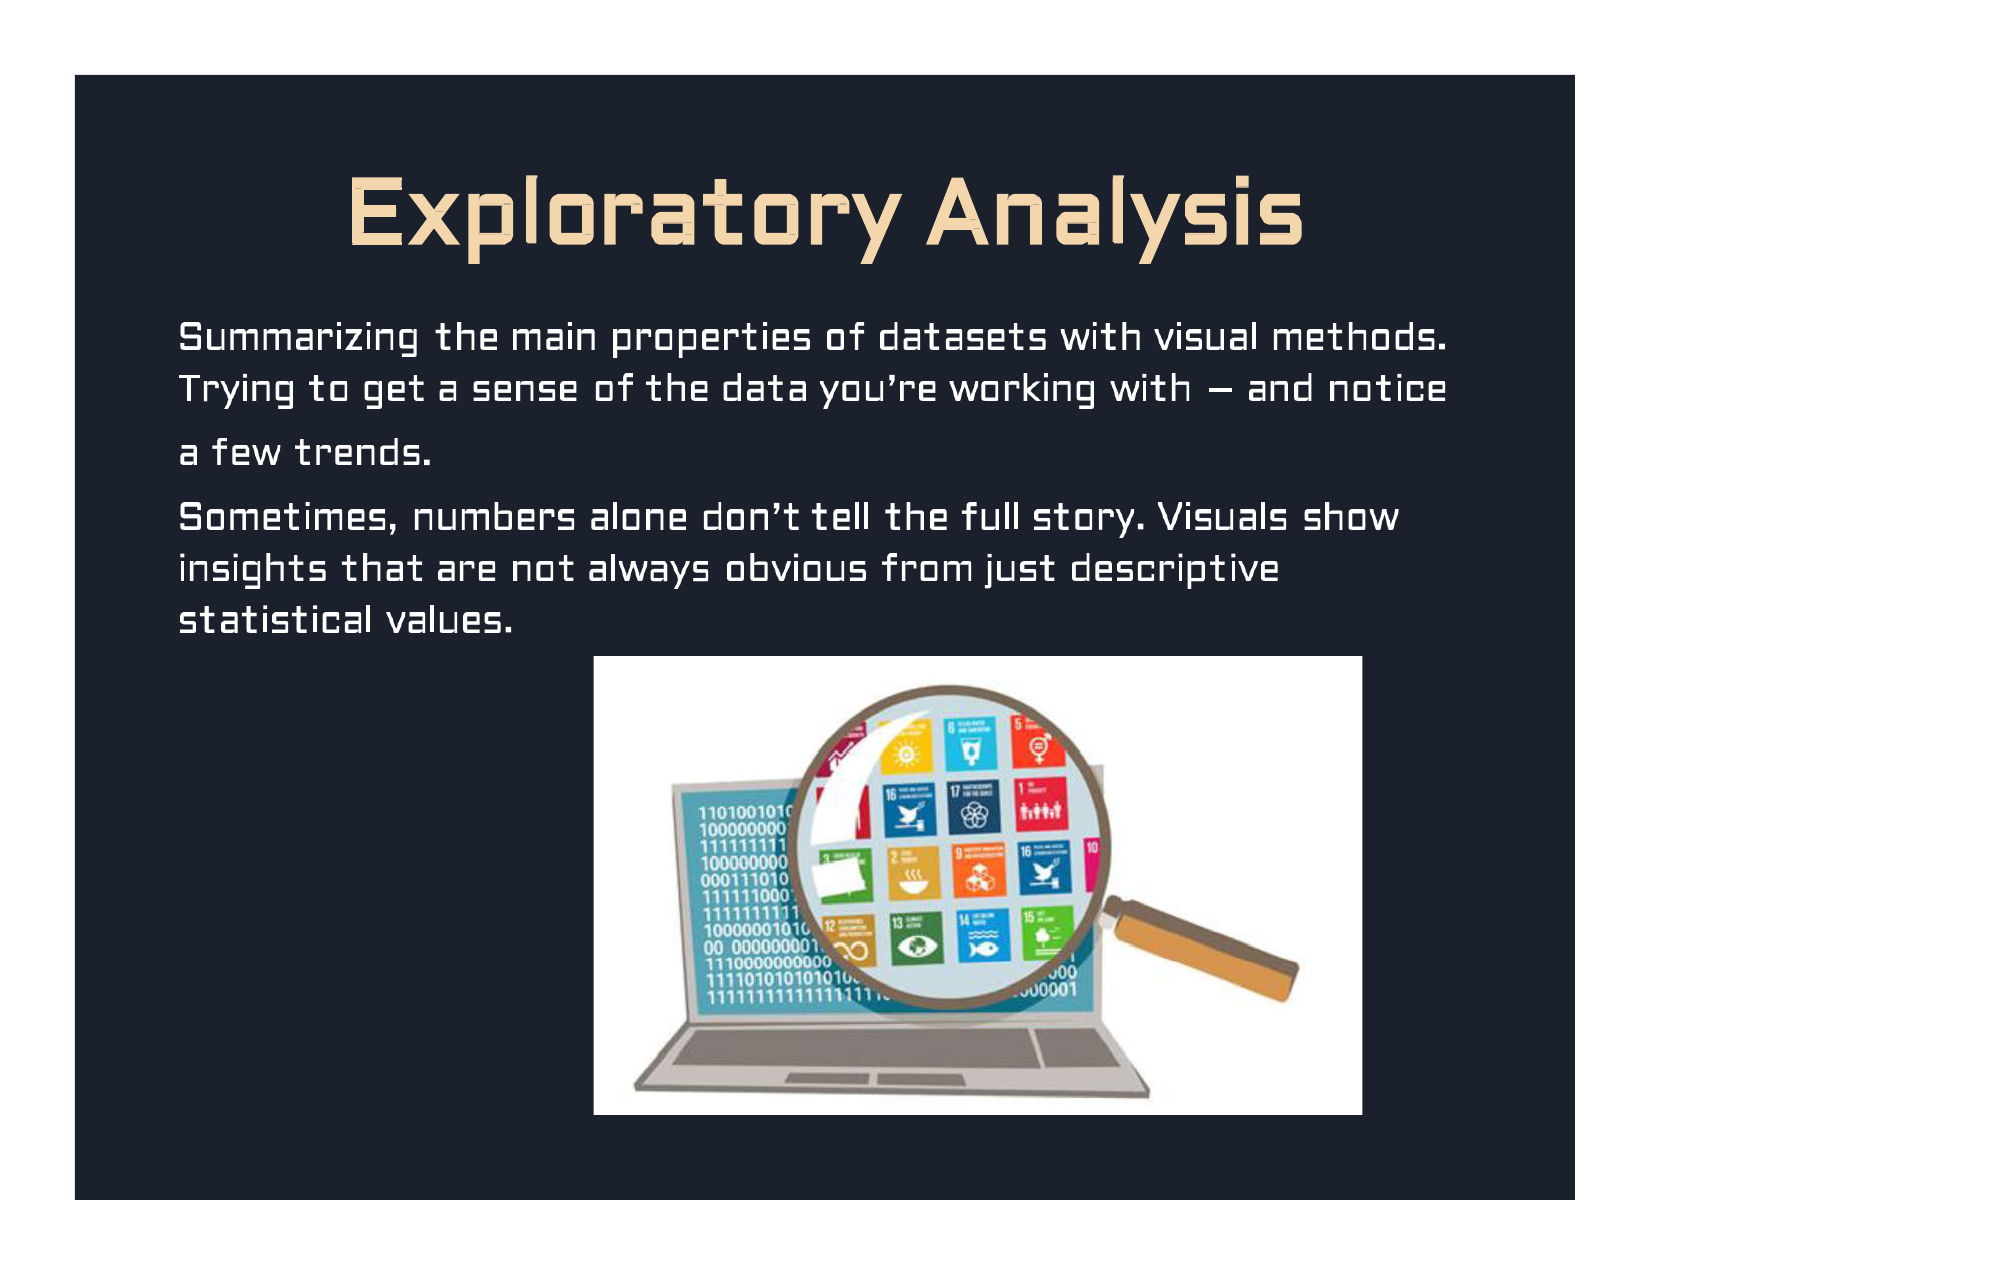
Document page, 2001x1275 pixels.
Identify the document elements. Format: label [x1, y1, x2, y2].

text_box [1112, 175, 1124, 245]
text_box [618, 561, 648, 581]
text_box [457, 322, 475, 350]
text_box [1261, 561, 1278, 581]
text_box [1406, 381, 1424, 401]
text_box [330, 381, 348, 401]
text_box [741, 323, 757, 350]
text_box [558, 509, 575, 530]
text_box [1376, 375, 1391, 401]
text_box [439, 612, 458, 633]
text_box [546, 329, 563, 350]
text_box [803, 561, 821, 581]
text_box [1325, 502, 1343, 530]
text_box [1159, 561, 1175, 581]
text_box [1249, 381, 1266, 401]
text_box [207, 329, 225, 350]
text_box [919, 381, 936, 401]
text_box [1154, 329, 1174, 350]
text_box [207, 509, 224, 530]
text_box [842, 381, 860, 401]
text_box [1029, 329, 1046, 350]
text_box [826, 561, 845, 581]
text_box [1369, 509, 1399, 530]
text_box [945, 329, 963, 350]
text_box [1186, 329, 1202, 350]
text_box [981, 509, 999, 530]
text_box [1053, 381, 1071, 401]
text_box [819, 381, 839, 409]
text_box [473, 381, 490, 401]
text_box [703, 502, 722, 530]
text_box [315, 509, 343, 530]
text_box [352, 177, 402, 245]
text_box [408, 375, 424, 401]
text_box [438, 561, 455, 581]
text_box [386, 561, 403, 581]
text_box [1004, 381, 1020, 401]
text_box [1100, 323, 1116, 350]
text_box [961, 502, 977, 530]
text_box [388, 381, 405, 401]
text_box [943, 561, 972, 581]
text_box [560, 381, 577, 401]
text_box [199, 606, 215, 633]
text_box [180, 322, 201, 350]
text_box [646, 509, 664, 530]
text_box [981, 381, 999, 401]
text_box [1439, 343, 1445, 350]
text_box [618, 373, 633, 401]
text_box [771, 561, 791, 581]
text_box [335, 445, 352, 465]
text_box [357, 445, 375, 465]
text_box [768, 375, 783, 401]
text_box [851, 193, 903, 264]
text_box [1330, 381, 1348, 401]
text_box [459, 561, 475, 581]
text_box [1353, 381, 1371, 401]
text_box [646, 375, 661, 401]
text_box [309, 375, 324, 401]
text_box [1372, 329, 1389, 350]
text_box [900, 381, 915, 401]
text_box [478, 561, 496, 581]
text_box [691, 381, 708, 401]
text_box [513, 561, 531, 581]
text_box [865, 381, 884, 401]
text_box [1130, 193, 1181, 264]
text_box [480, 329, 497, 350]
text_box [296, 329, 313, 350]
text_box [494, 502, 512, 530]
text_box [1122, 322, 1140, 350]
text_box [438, 509, 456, 530]
text_box [655, 329, 673, 350]
text_box [539, 381, 556, 401]
text_box [439, 381, 457, 401]
text_box [375, 329, 394, 350]
text_box [997, 561, 1015, 581]
text_box [1023, 373, 1048, 401]
text_box [408, 612, 426, 633]
text_box [1095, 561, 1112, 581]
text_box [1273, 329, 1302, 350]
text_box [189, 561, 208, 581]
text_box [558, 555, 574, 581]
text_box [1137, 523, 1144, 530]
text_box [577, 329, 595, 350]
text_box [1418, 329, 1435, 350]
text_box [461, 509, 489, 530]
text_box [284, 503, 299, 530]
text_box [727, 561, 744, 581]
text_box [810, 193, 850, 245]
text_box [318, 329, 333, 350]
text_box [1034, 509, 1051, 530]
text_box [539, 509, 555, 530]
text_box [1110, 381, 1140, 401]
text_box [1215, 509, 1234, 530]
text_box [1238, 561, 1258, 581]
text_box [750, 553, 768, 581]
text_box [424, 459, 430, 466]
text_box [593, 656, 1363, 1115]
text_box [783, 503, 799, 530]
text_box [1150, 375, 1166, 401]
text_box [516, 381, 534, 401]
text_box [252, 381, 270, 401]
text_box [772, 329, 789, 350]
text_box [885, 503, 901, 530]
text_box [604, 193, 643, 245]
text_box [703, 179, 743, 245]
text_box [827, 329, 844, 350]
text_box [407, 555, 423, 581]
text_box [949, 381, 979, 401]
text_box [747, 381, 764, 401]
text_box [263, 329, 291, 350]
text_box [595, 381, 613, 401]
text_box [341, 555, 357, 581]
text_box [930, 509, 947, 530]
text_box [242, 561, 261, 589]
text_box [232, 445, 281, 465]
text_box [345, 329, 362, 350]
text_box [1039, 555, 1055, 581]
text_box [549, 193, 594, 245]
text_box [1428, 381, 1446, 401]
text_box [316, 445, 331, 465]
text_box [1117, 561, 1133, 581]
text_box [1294, 373, 1312, 401]
text_box [667, 373, 685, 401]
text_box [1195, 509, 1212, 530]
text_box [414, 509, 433, 530]
text_box [678, 329, 697, 358]
text_box [1327, 323, 1343, 350]
text_box [754, 193, 799, 245]
text_box [399, 329, 417, 357]
text_box [1076, 381, 1094, 409]
text_box [403, 445, 420, 465]
text_box [1020, 561, 1037, 581]
text_box [1056, 193, 1100, 245]
text_box [288, 555, 304, 581]
text_box [536, 561, 554, 581]
text_box [1230, 329, 1247, 350]
text_box [180, 445, 197, 465]
text_box [309, 561, 326, 581]
text_box [266, 553, 284, 581]
text_box [1157, 502, 1183, 530]
text_box [773, 502, 780, 514]
text_box [849, 561, 866, 581]
text_box [241, 606, 257, 633]
text_box [212, 438, 227, 465]
text_box [882, 553, 897, 581]
text_box [613, 329, 631, 358]
text_box [1270, 509, 1287, 530]
text_box [636, 329, 652, 350]
text_box [1206, 329, 1224, 350]
text_box [494, 381, 511, 401]
text_box [263, 509, 280, 530]
text_box [880, 322, 898, 350]
text_box [380, 438, 398, 465]
text_box [275, 381, 293, 409]
text_box [833, 509, 850, 530]
text_box [723, 373, 741, 401]
text_box [435, 323, 451, 350]
text_box [925, 177, 989, 245]
text_box [622, 509, 640, 530]
text_box [221, 612, 238, 633]
text_box [230, 509, 258, 530]
text_box [1098, 509, 1135, 538]
text_box [1210, 555, 1225, 581]
text_box [849, 322, 865, 350]
text_box [1137, 561, 1155, 581]
text_box [407, 193, 461, 245]
text_box [924, 323, 940, 350]
text_box [987, 329, 1005, 350]
text_box [750, 509, 768, 530]
text_box [484, 612, 501, 633]
text_box [793, 329, 810, 350]
text_box [1239, 509, 1256, 530]
text_box [727, 509, 744, 530]
text_box [369, 509, 386, 530]
text_box [1008, 323, 1024, 350]
text_box [386, 612, 406, 633]
text_box [1270, 381, 1288, 401]
text_box [295, 439, 310, 465]
text_box [650, 561, 709, 589]
text_box [1395, 322, 1413, 350]
text_box [1053, 503, 1069, 530]
text_box [1348, 322, 1367, 350]
text_box [811, 503, 827, 530]
text_box [1060, 329, 1090, 350]
text_box [364, 381, 382, 409]
text_box [1260, 193, 1302, 245]
text_box [1348, 509, 1366, 530]
text_box [984, 561, 992, 589]
text_box [463, 612, 480, 633]
text_box [651, 193, 695, 245]
text_box [1187, 561, 1205, 589]
text_box [1236, 193, 1249, 245]
text_box [363, 553, 381, 581]
text_box [724, 329, 739, 350]
text_box [272, 612, 289, 633]
text_box [526, 175, 538, 245]
text_box [180, 612, 196, 633]
text_box [1072, 553, 1090, 581]
text_box [180, 502, 201, 530]
text_box [344, 612, 362, 633]
text_box [589, 561, 606, 581]
text_box [702, 329, 719, 350]
text_box [789, 381, 806, 401]
text_box [920, 561, 938, 581]
text_box [1171, 373, 1190, 401]
text_box [889, 374, 895, 386]
text_box [967, 329, 984, 350]
text_box [1236, 175, 1249, 188]
text_box [1075, 509, 1093, 530]
text_box [1185, 193, 1227, 245]
text_box [996, 193, 1042, 245]
text_box [291, 606, 307, 633]
text_box [669, 509, 686, 530]
text_box [906, 502, 924, 530]
text_box [203, 381, 240, 409]
text_box [390, 523, 396, 535]
text_box [1306, 329, 1324, 350]
text_box [230, 329, 258, 350]
text_box [505, 626, 512, 633]
text_box [213, 561, 229, 581]
text_box [901, 561, 917, 581]
text_box [322, 612, 340, 633]
text_box [348, 509, 365, 530]
text_box [1304, 509, 1321, 530]
text_box [468, 193, 514, 264]
text_box [513, 329, 541, 350]
text_box [517, 509, 535, 530]
text_box [591, 509, 608, 530]
text_box [903, 329, 921, 350]
